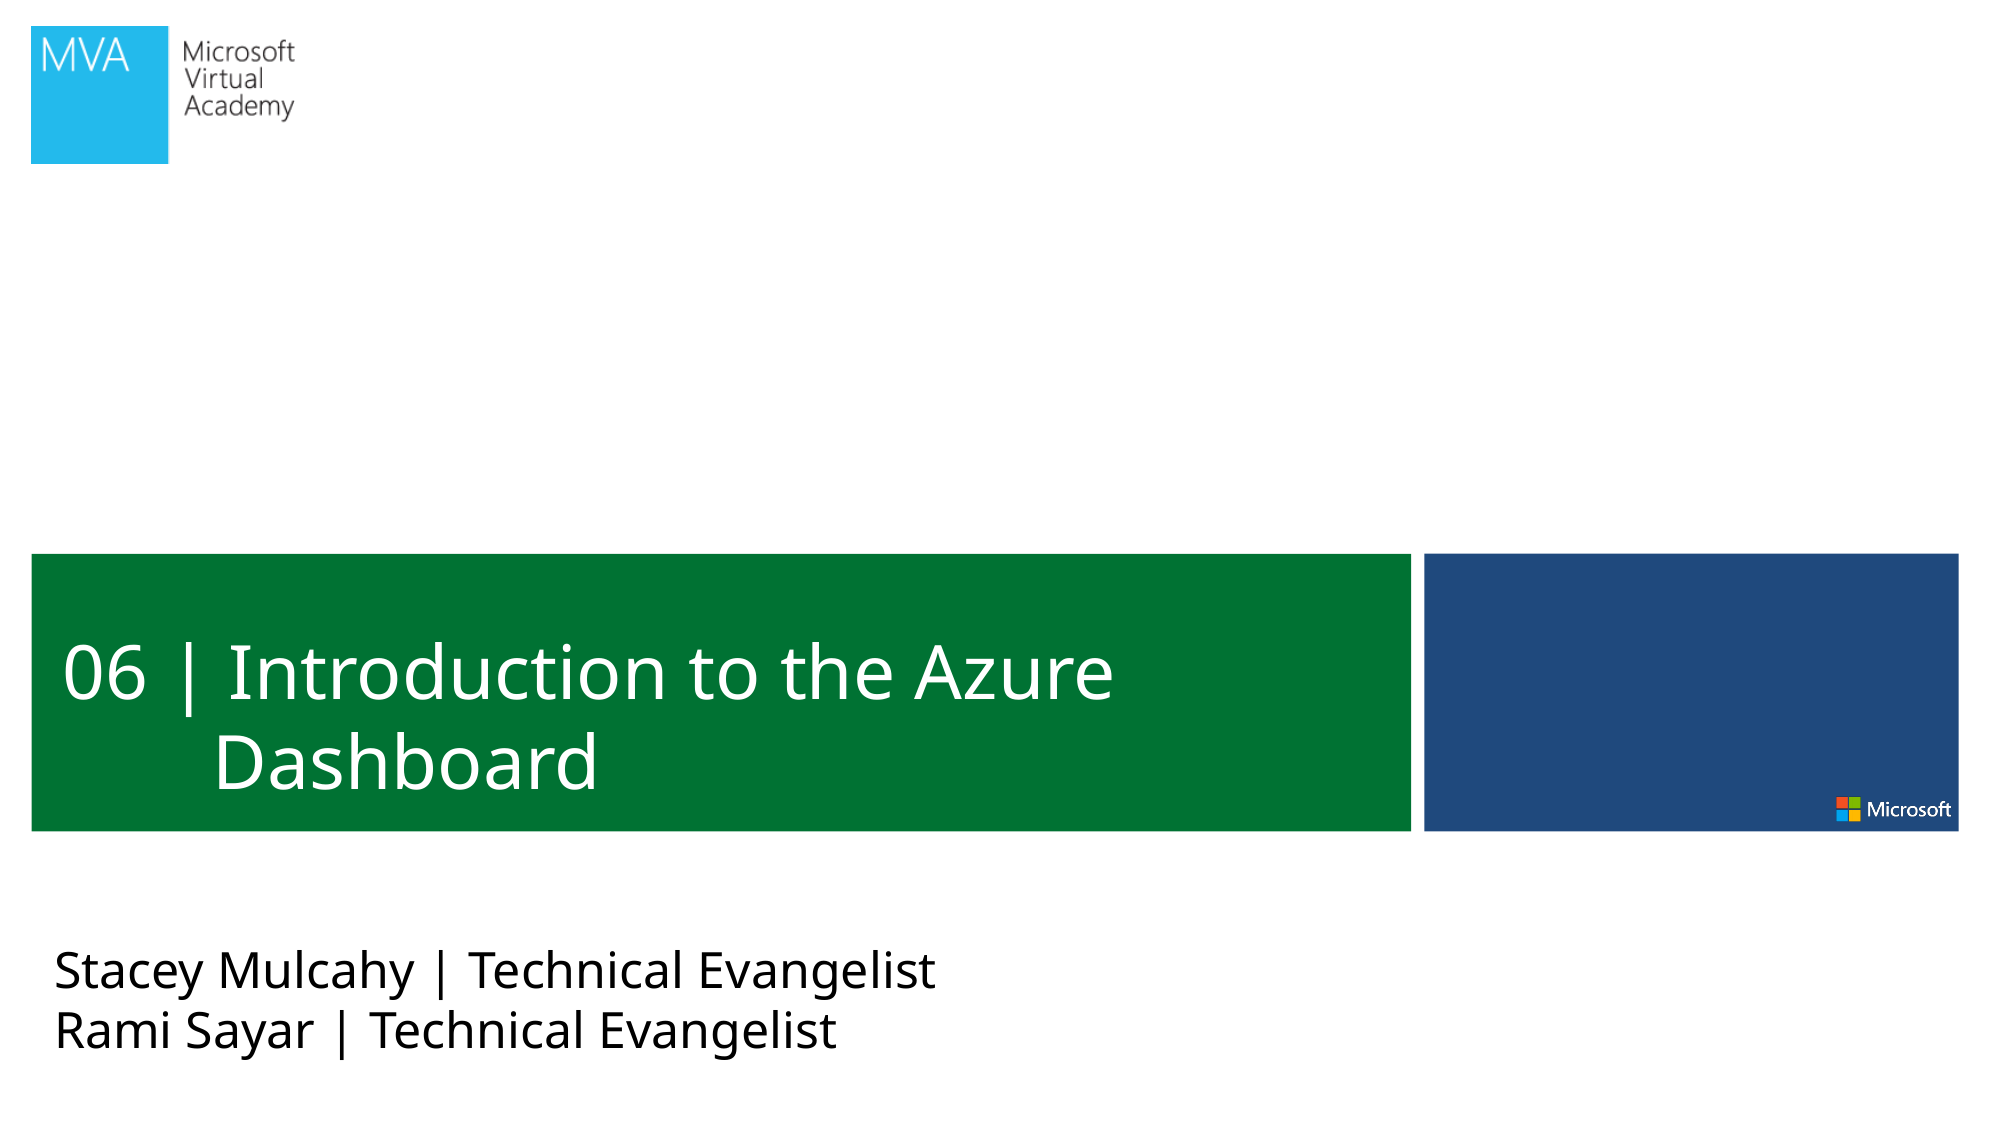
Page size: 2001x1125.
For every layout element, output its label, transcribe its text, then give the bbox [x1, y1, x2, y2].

subtitle Stacey Mulcahy | Technical Evangelist Rami Sayar | Technical Evangelist [31, 841, 1440, 1082]
picture [1834, 790, 1956, 827]
list 06 | Introduction to the Azure Dashboard [47, 568, 1396, 813]
picture [31, 26, 374, 164]
